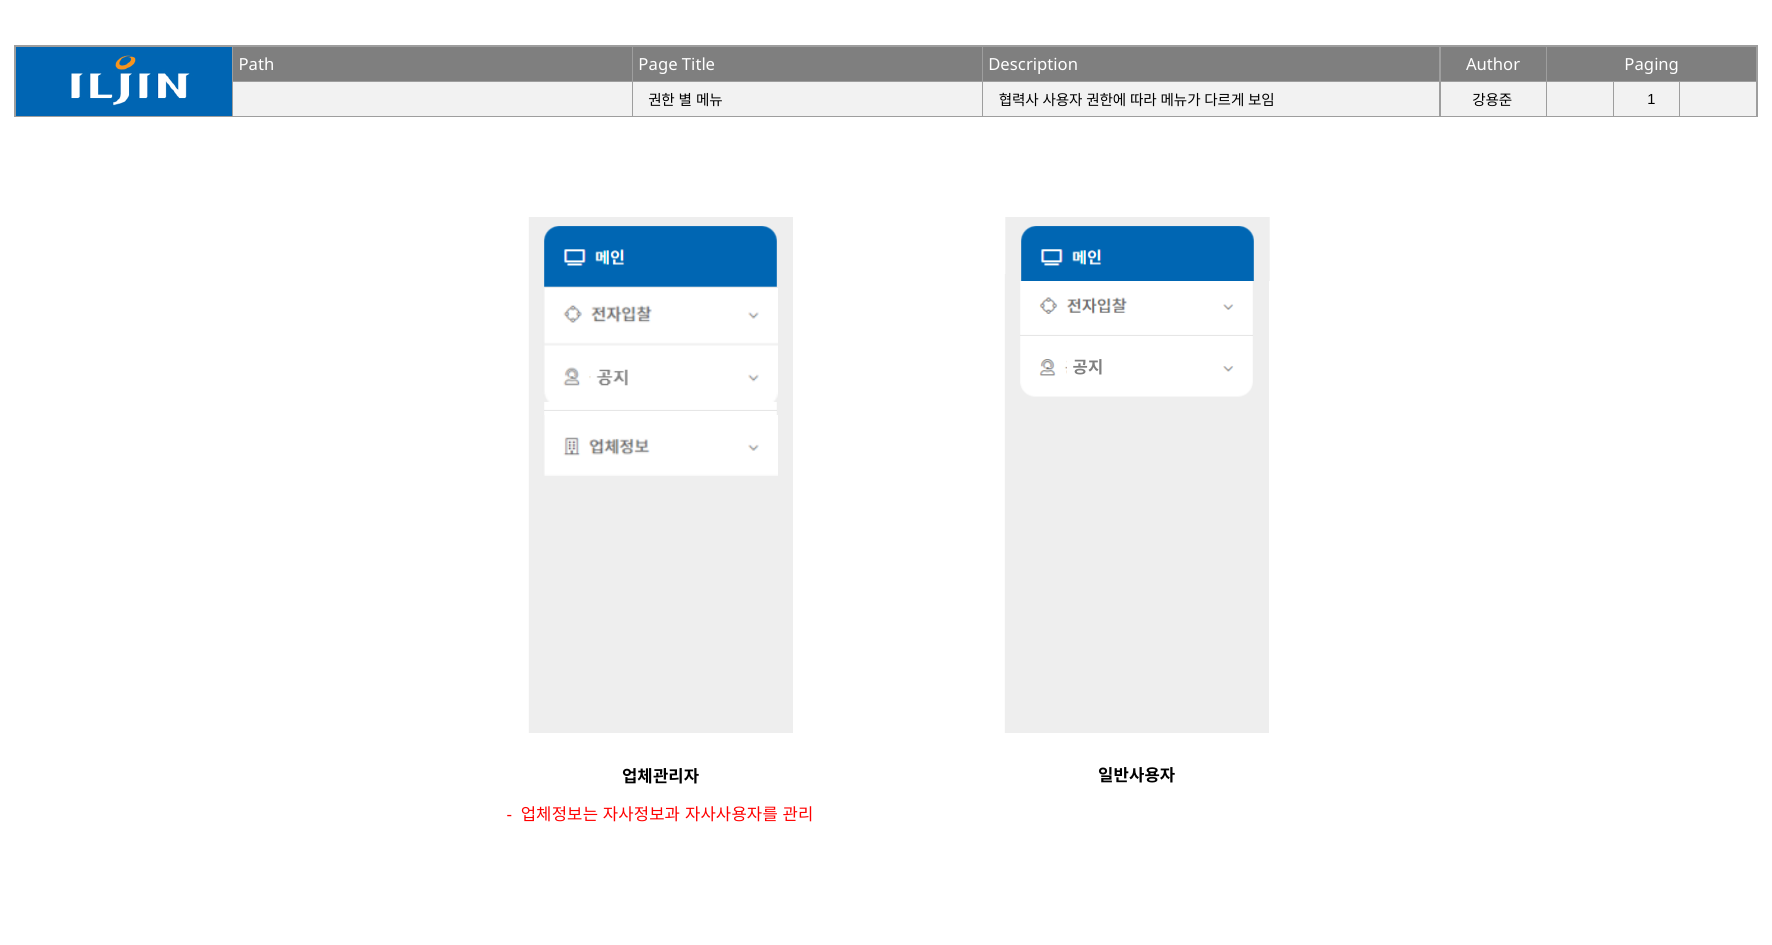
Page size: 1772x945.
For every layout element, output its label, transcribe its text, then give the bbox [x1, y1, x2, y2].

picture [1004, 217, 1270, 734]
text_box 일반사용자 [1058, 757, 1216, 792]
text_box - 업체정보는 자사정보과 자사사용자를 관리 [491, 796, 852, 832]
text_box 업체관리자 [582, 758, 740, 794]
text_box 강용준 [1443, 83, 1542, 116]
picture [528, 217, 794, 733]
text_box 협력사 사용자 권한에 따라 메뉴가 다르게 보임 [984, 83, 1438, 116]
text_box 1 [1555, 82, 1747, 115]
text_box 권한 별 메뉴 [633, 83, 972, 116]
picture [57, 51, 199, 113]
